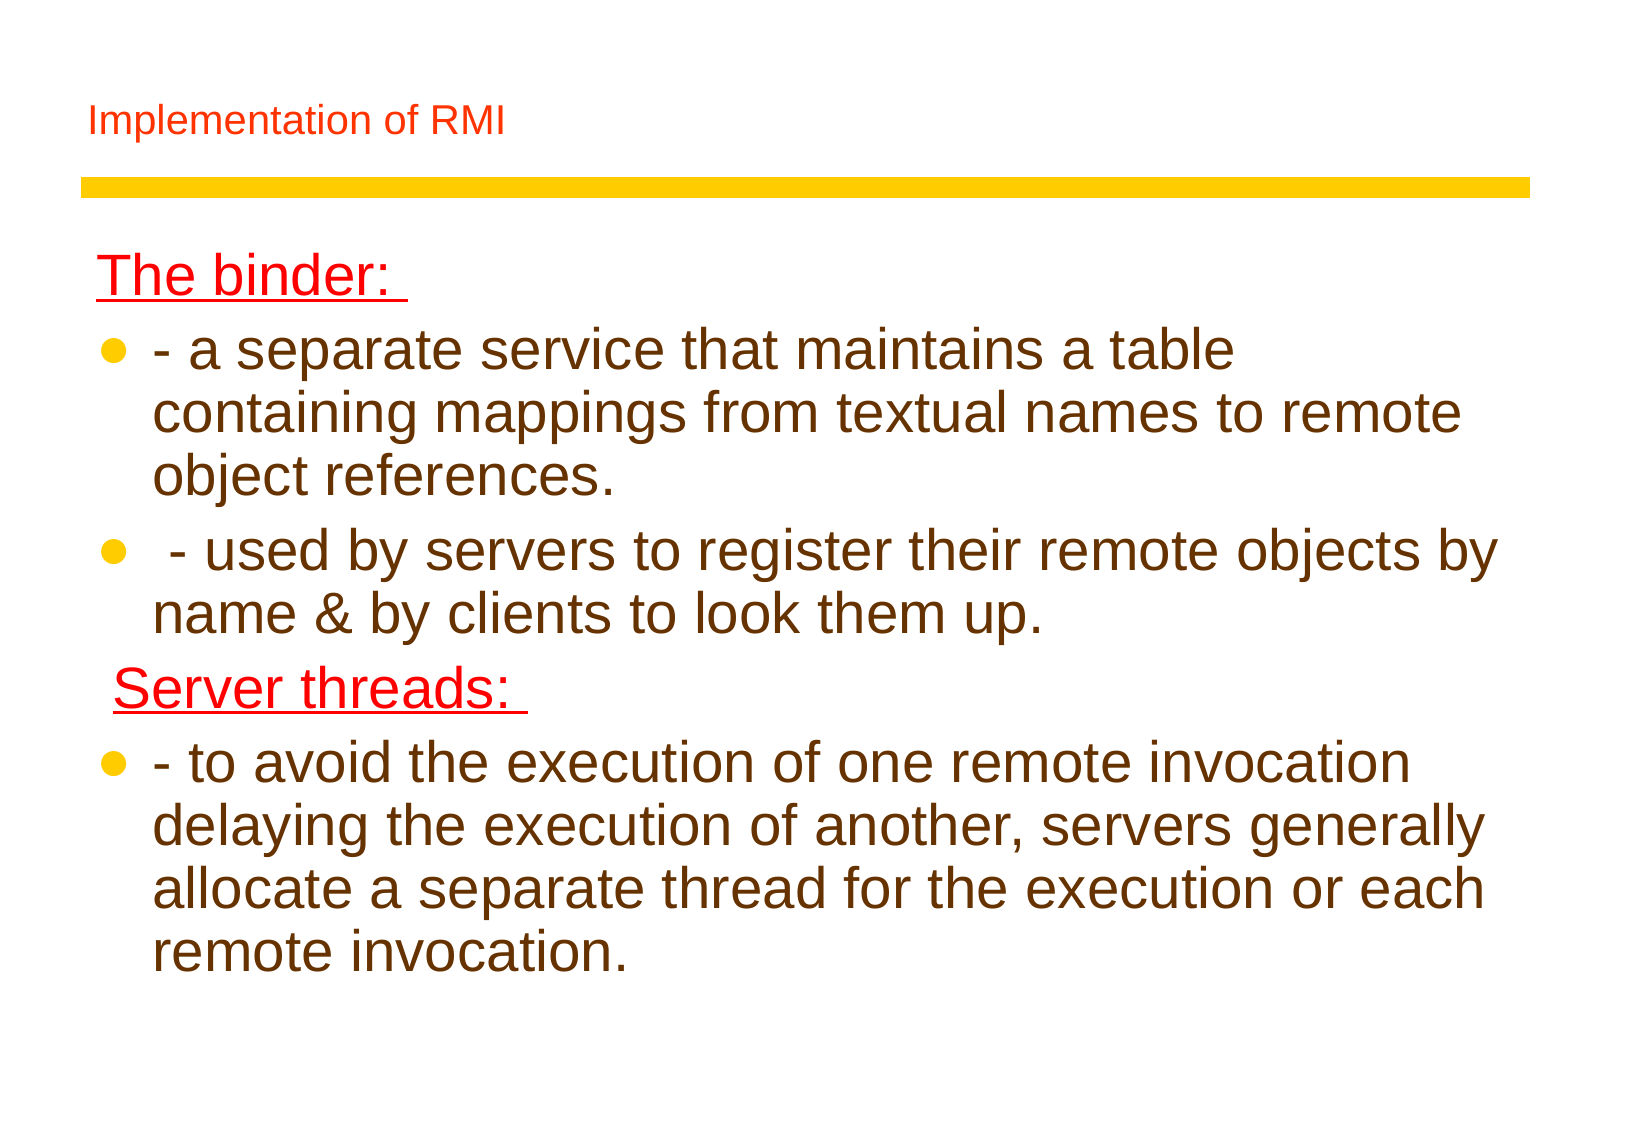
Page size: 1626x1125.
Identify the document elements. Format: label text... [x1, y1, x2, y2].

title Implementation of RMI [72, 37, 1531, 150]
list The binder: - a separate service that maintains a table containing mappings from textual names to remote object references. - used by servers to register their remote objects by name & by clients to look them up. Server threads: - to avoid the execution of one remote invocation delaying the execution of another, servers generally allocate a separate thread for the execution or each remote invocation. [81, 237, 1535, 1025]
